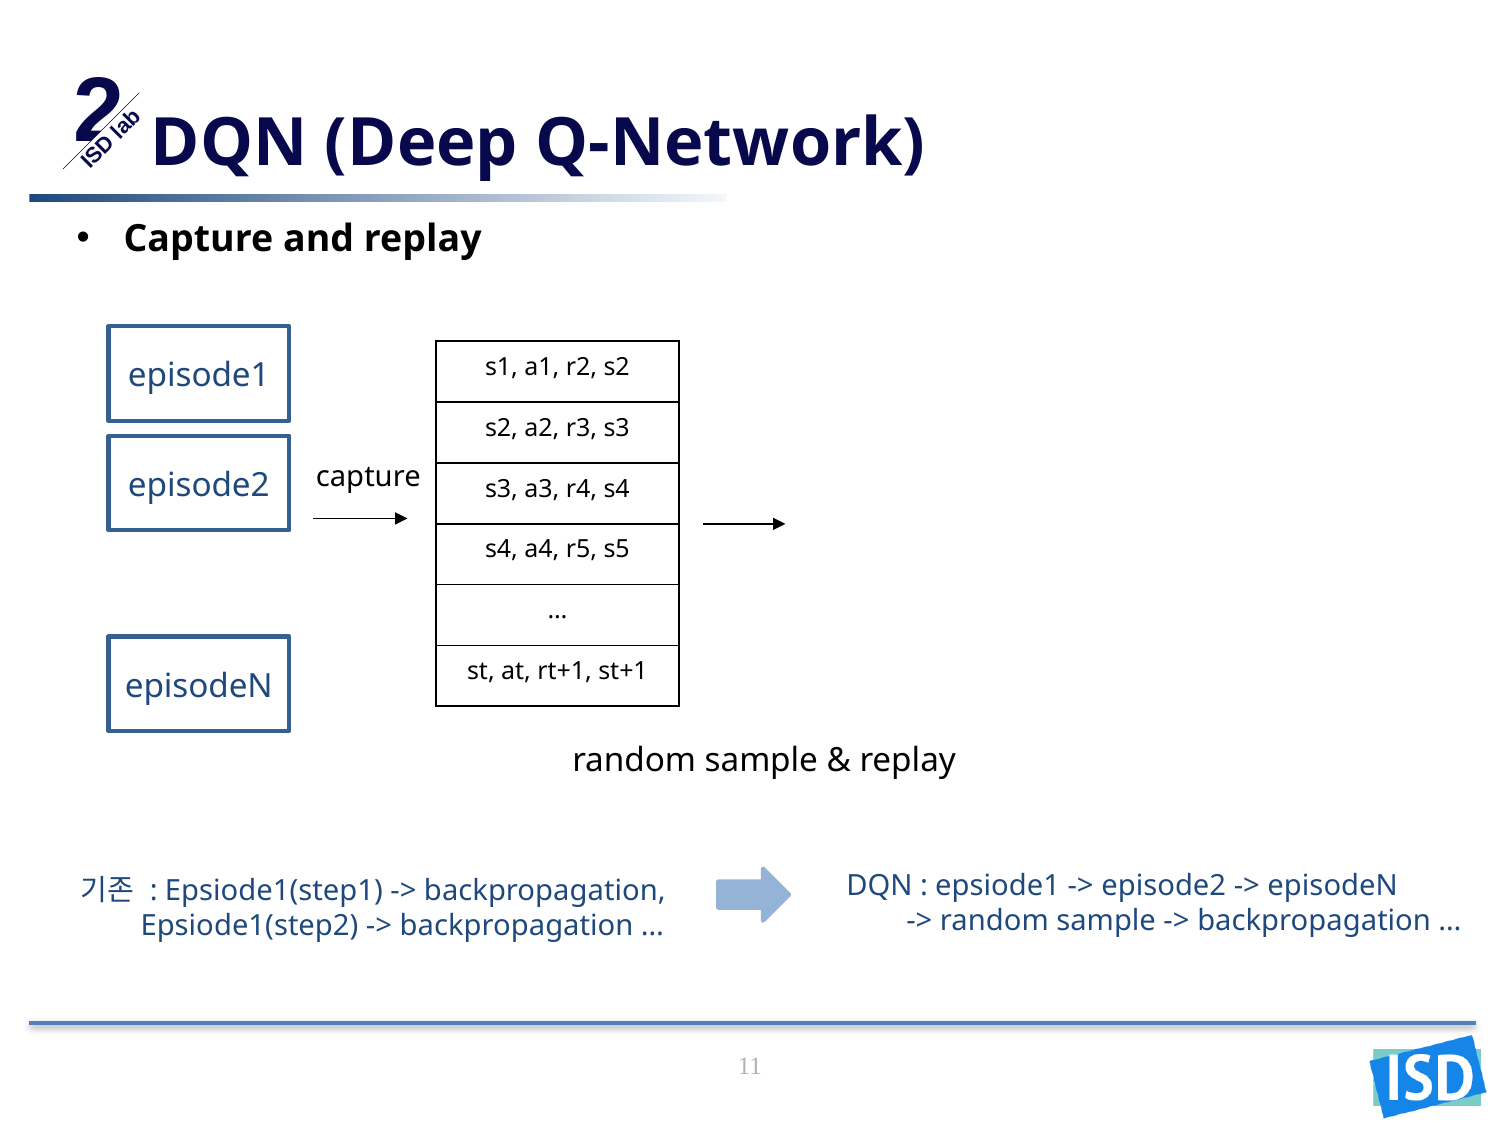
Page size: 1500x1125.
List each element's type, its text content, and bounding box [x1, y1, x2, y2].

table_cell … [437, 585, 678, 645]
table_cell s4, a4, r5, s5 [437, 525, 678, 584]
table_cell st, at, rt+1, st+1 [437, 646, 678, 705]
text_box DQN : epsiode1 -> episode2 -> episodeN -> random sample -> backpropagation … [831, 859, 1500, 944]
text_box episode2 [106, 434, 291, 532]
slide_number 11 [581, 1034, 919, 1095]
text_box episodeN [106, 634, 291, 733]
text_box episode1 [106, 324, 291, 423]
text_box capture [301, 449, 467, 500]
picture [1352, 1019, 1500, 1125]
text_box [716, 866, 792, 923]
text_box random sample & replay [557, 730, 1104, 786]
table_cell s3, a3, r4, s4 [437, 464, 678, 523]
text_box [56, 42, 164, 170]
table_header s1, a1, r2, s2 [437, 342, 678, 401]
text_box 기존 : Epsiode1(step1) -> backpropagation, Epsiode1(step2) -> backpropagation … [65, 863, 813, 949]
table_cell s2, a2, r3, s3 [437, 403, 678, 462]
text_box Capture and replay [61, 206, 497, 312]
title DQN (Deep Q-Network) [135, 45, 1425, 233]
